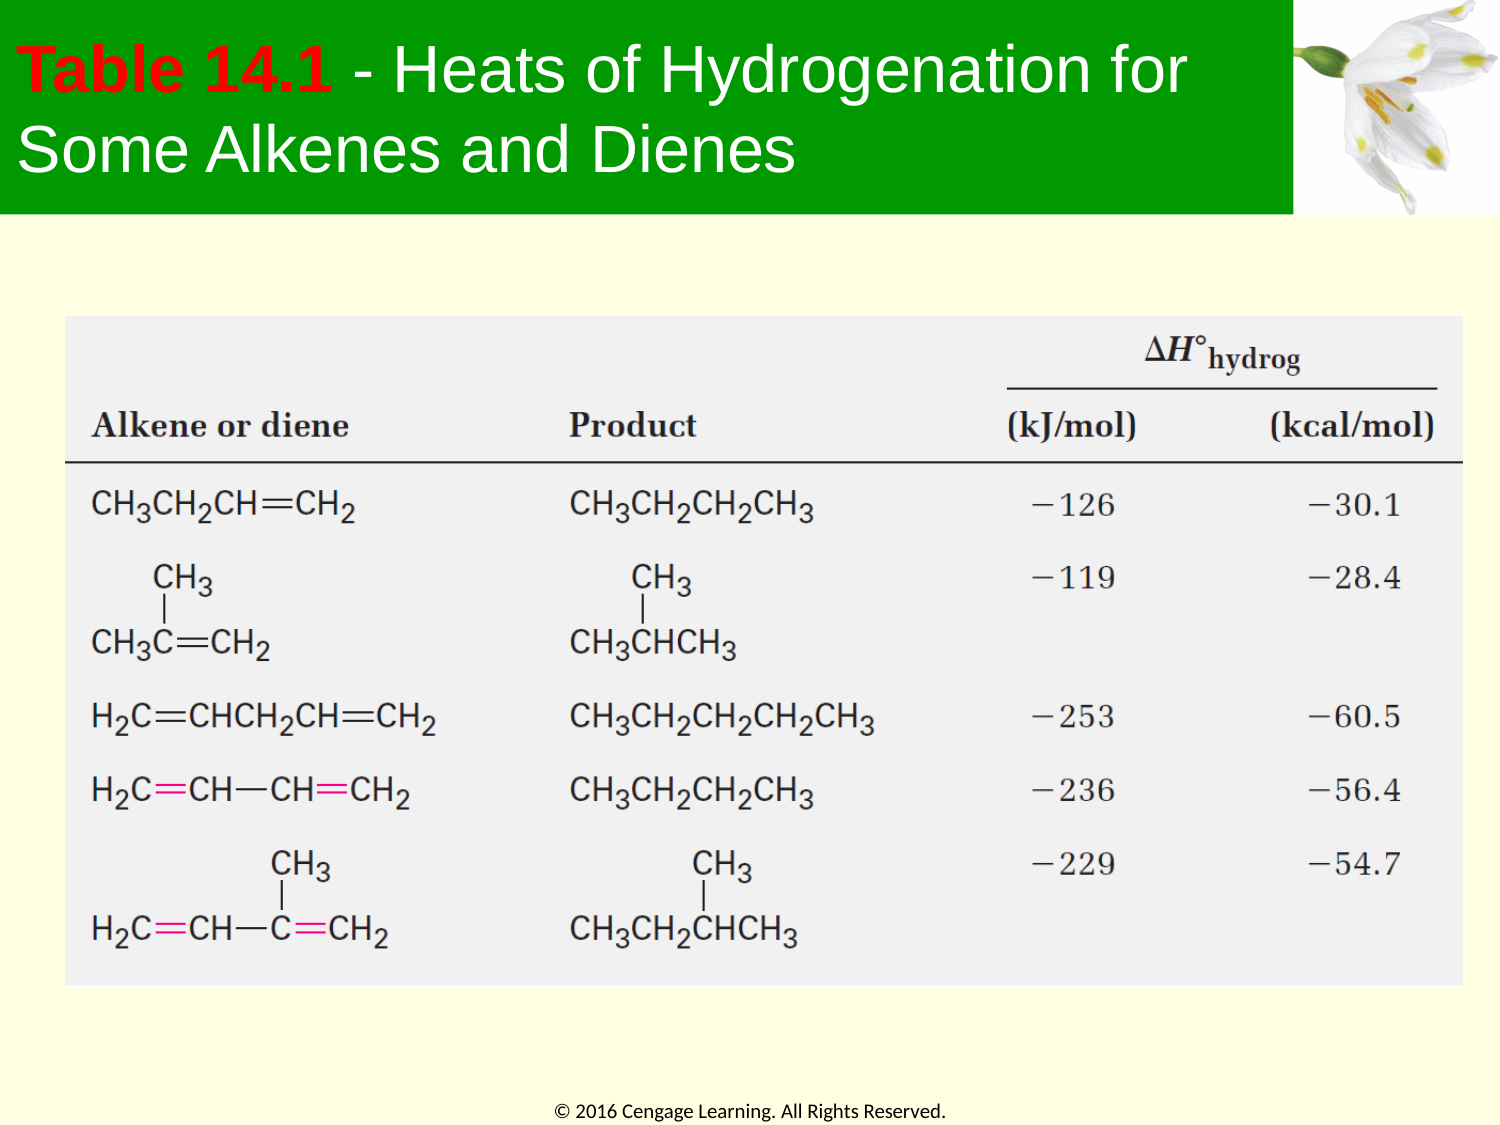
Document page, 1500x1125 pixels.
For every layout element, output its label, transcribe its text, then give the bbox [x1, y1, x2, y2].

picture [1293, 0, 1500, 215]
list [65, 315, 1463, 988]
title Table 14.1 - Heats of Hydrogenation for Some Alkenes and Dienes [0, 0, 1288, 213]
